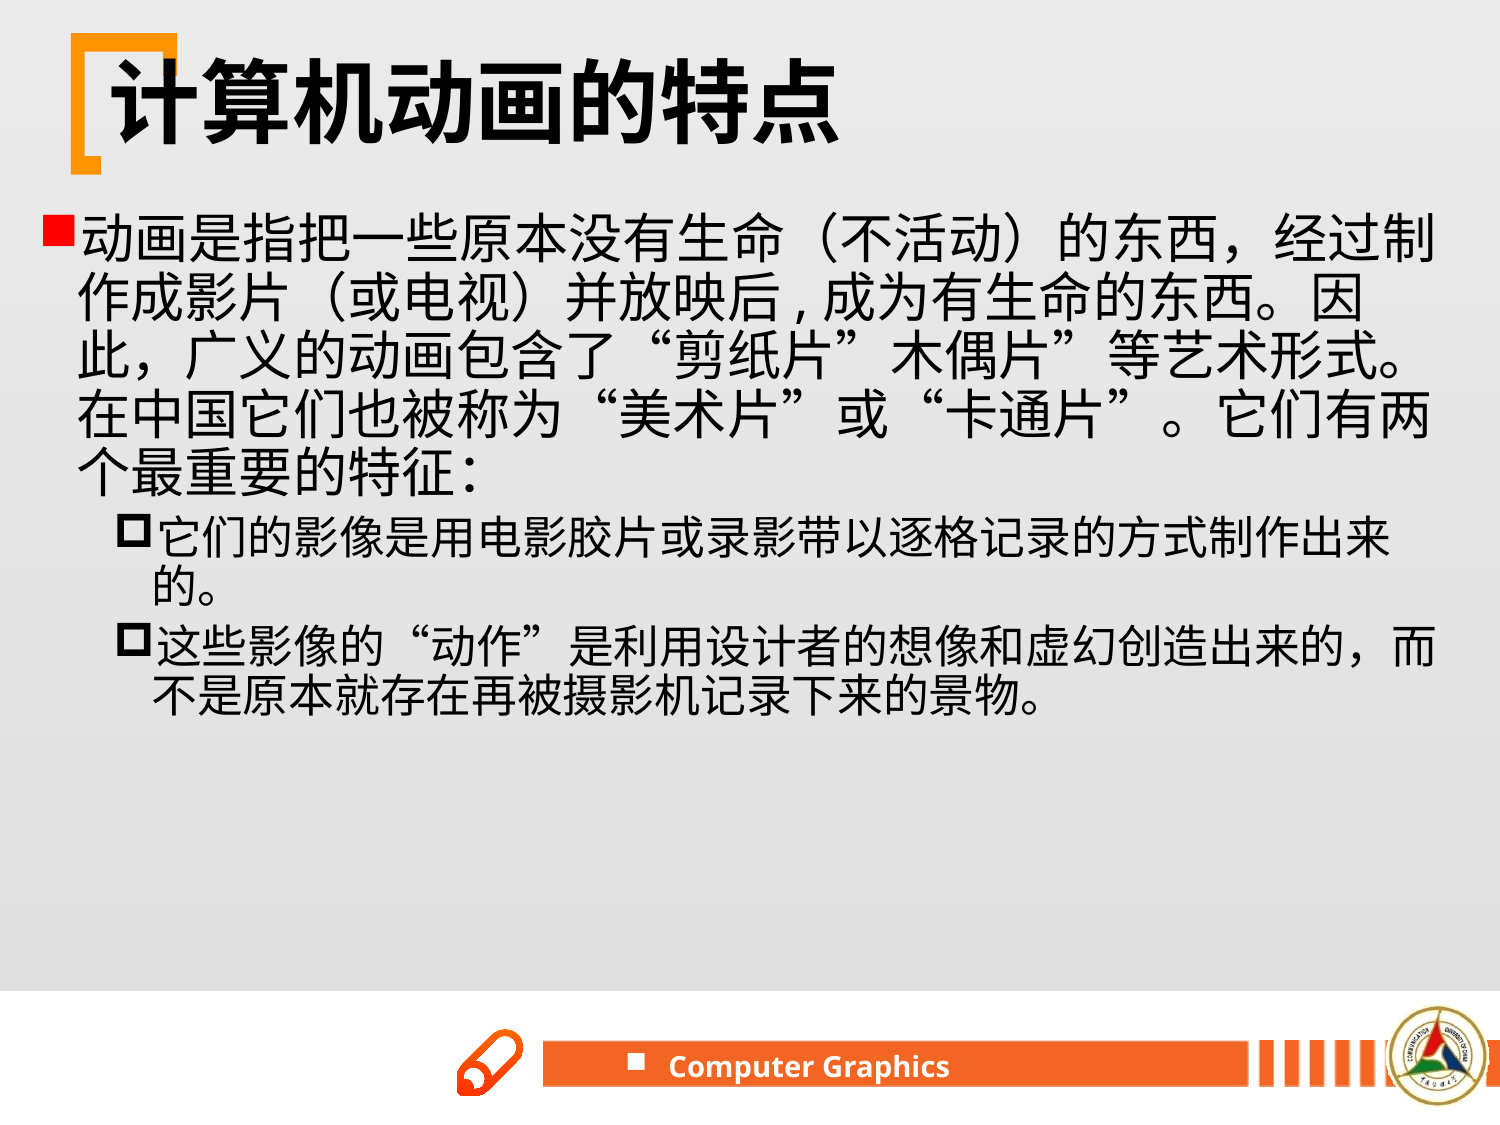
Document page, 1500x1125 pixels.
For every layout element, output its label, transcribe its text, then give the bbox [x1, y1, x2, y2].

picture [543, 997, 1500, 1111]
title 计算机动画的特点 [94, 50, 1407, 204]
list 动画是指把一些原本没有生命（不活动）的东西，经过制作成影片（或电视）并放映后,成为有生命的东西。因此，广义的动画包含了“剪纸片”木偶片”等艺术形式。在中国它们也被称为“美术片”或“卡通片”。它们有两个最重要的特征： 它们的影像是用电影胶片或录影带以逐格记录的方式制作出来的。 这些影像的“动作”是利用设计者的想像和虚幻创造出来的，而不是原本就存在再被摄影机记录下来的景物。 [24, 204, 1477, 1037]
